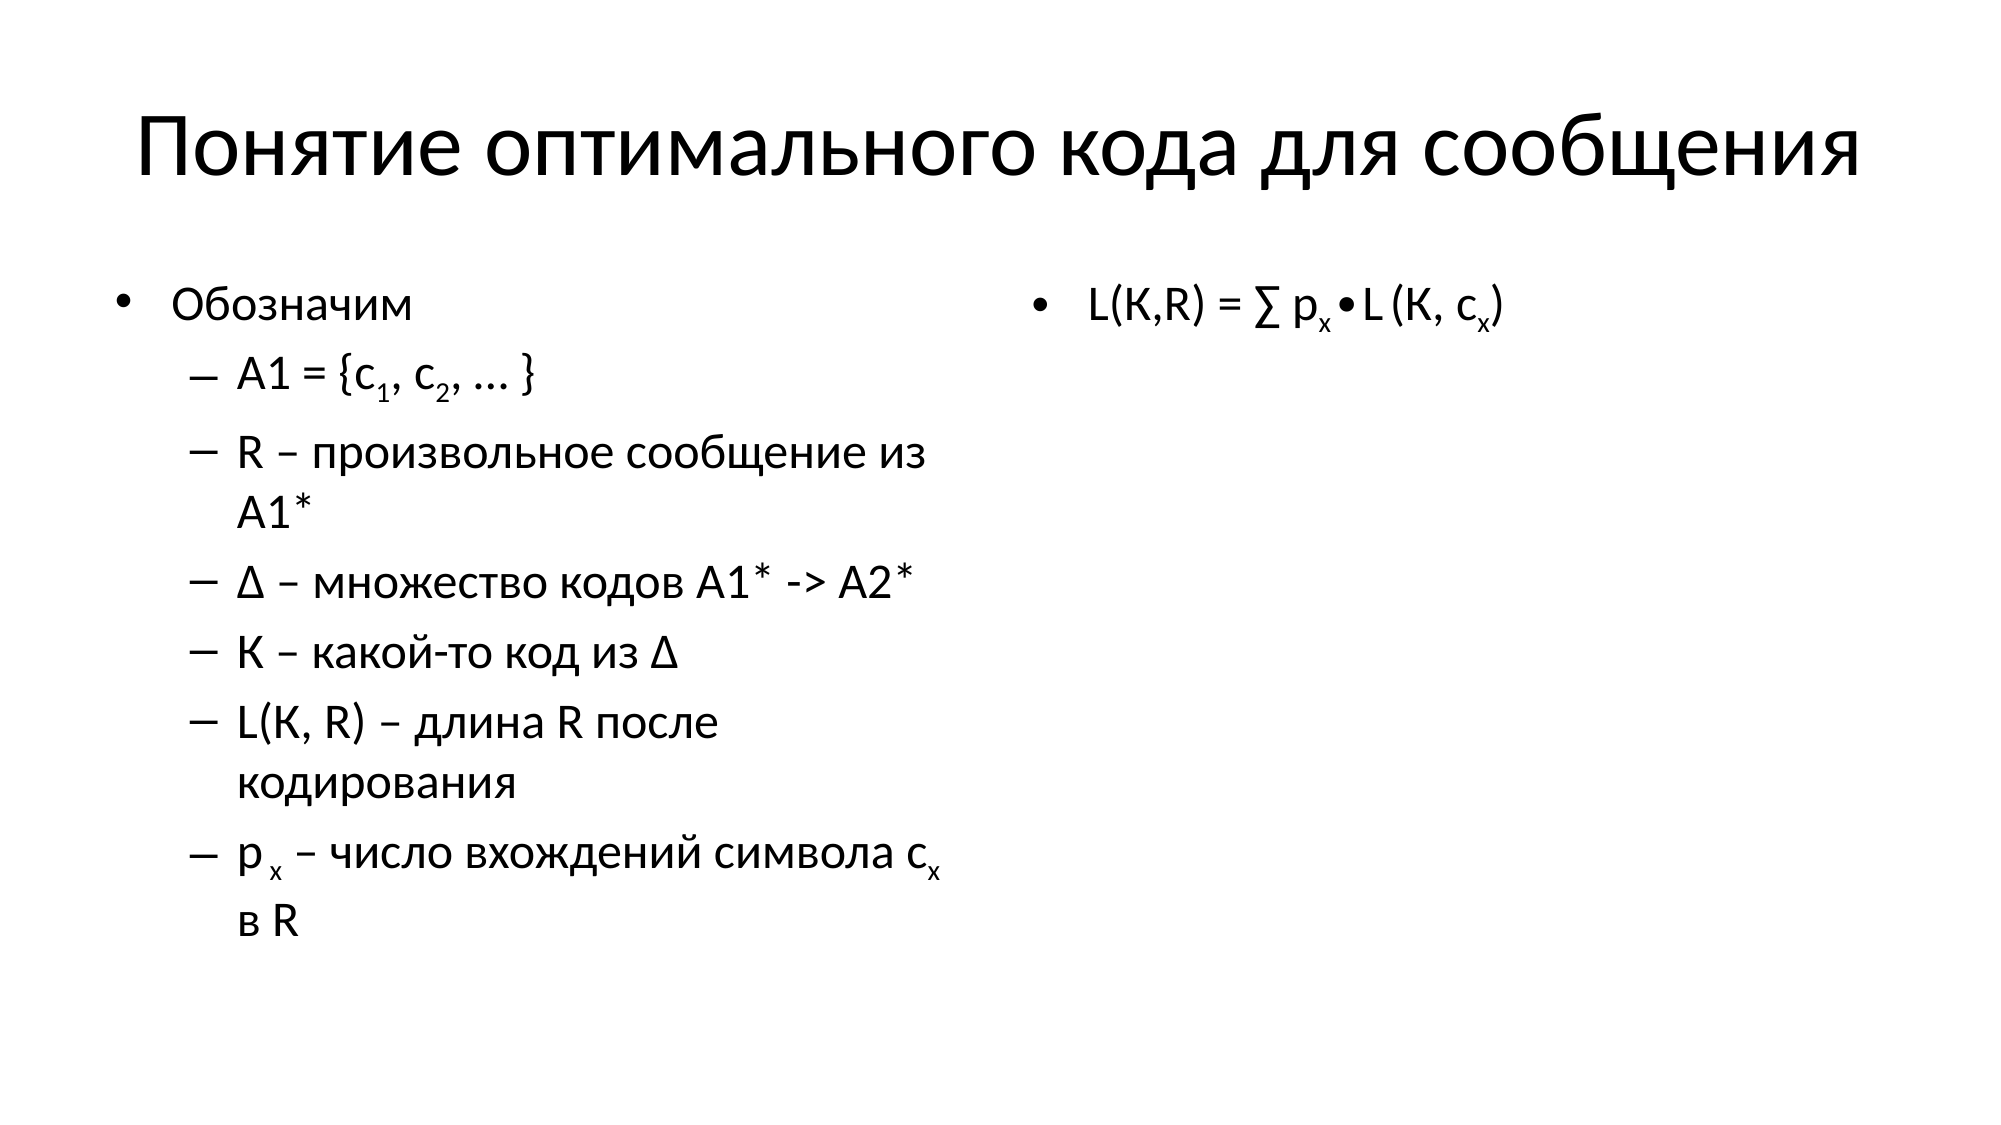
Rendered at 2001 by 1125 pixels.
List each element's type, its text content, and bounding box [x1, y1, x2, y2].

list Обозначим A1 = {c1, c2, … } R – произвольное сообщение из А1* Δ – множество кодов А1* -> А2* К – какой-то код из Δ L(К, R) – длина R после кодирования p х – число вхождений символа cх в R [99, 262, 984, 1005]
title Понятие оптимального кода для сообщения [99, 45, 1900, 233]
list L(К,R) = ∑ pх∙L (К, cх) Код К* является оптимальным в множестве кодов Δ для сообщения R, если L(К*,R) = min { L(К,R) | K  Δ } Двоичный префиксный код = Д.П.К. [1016, 262, 1900, 1005]
